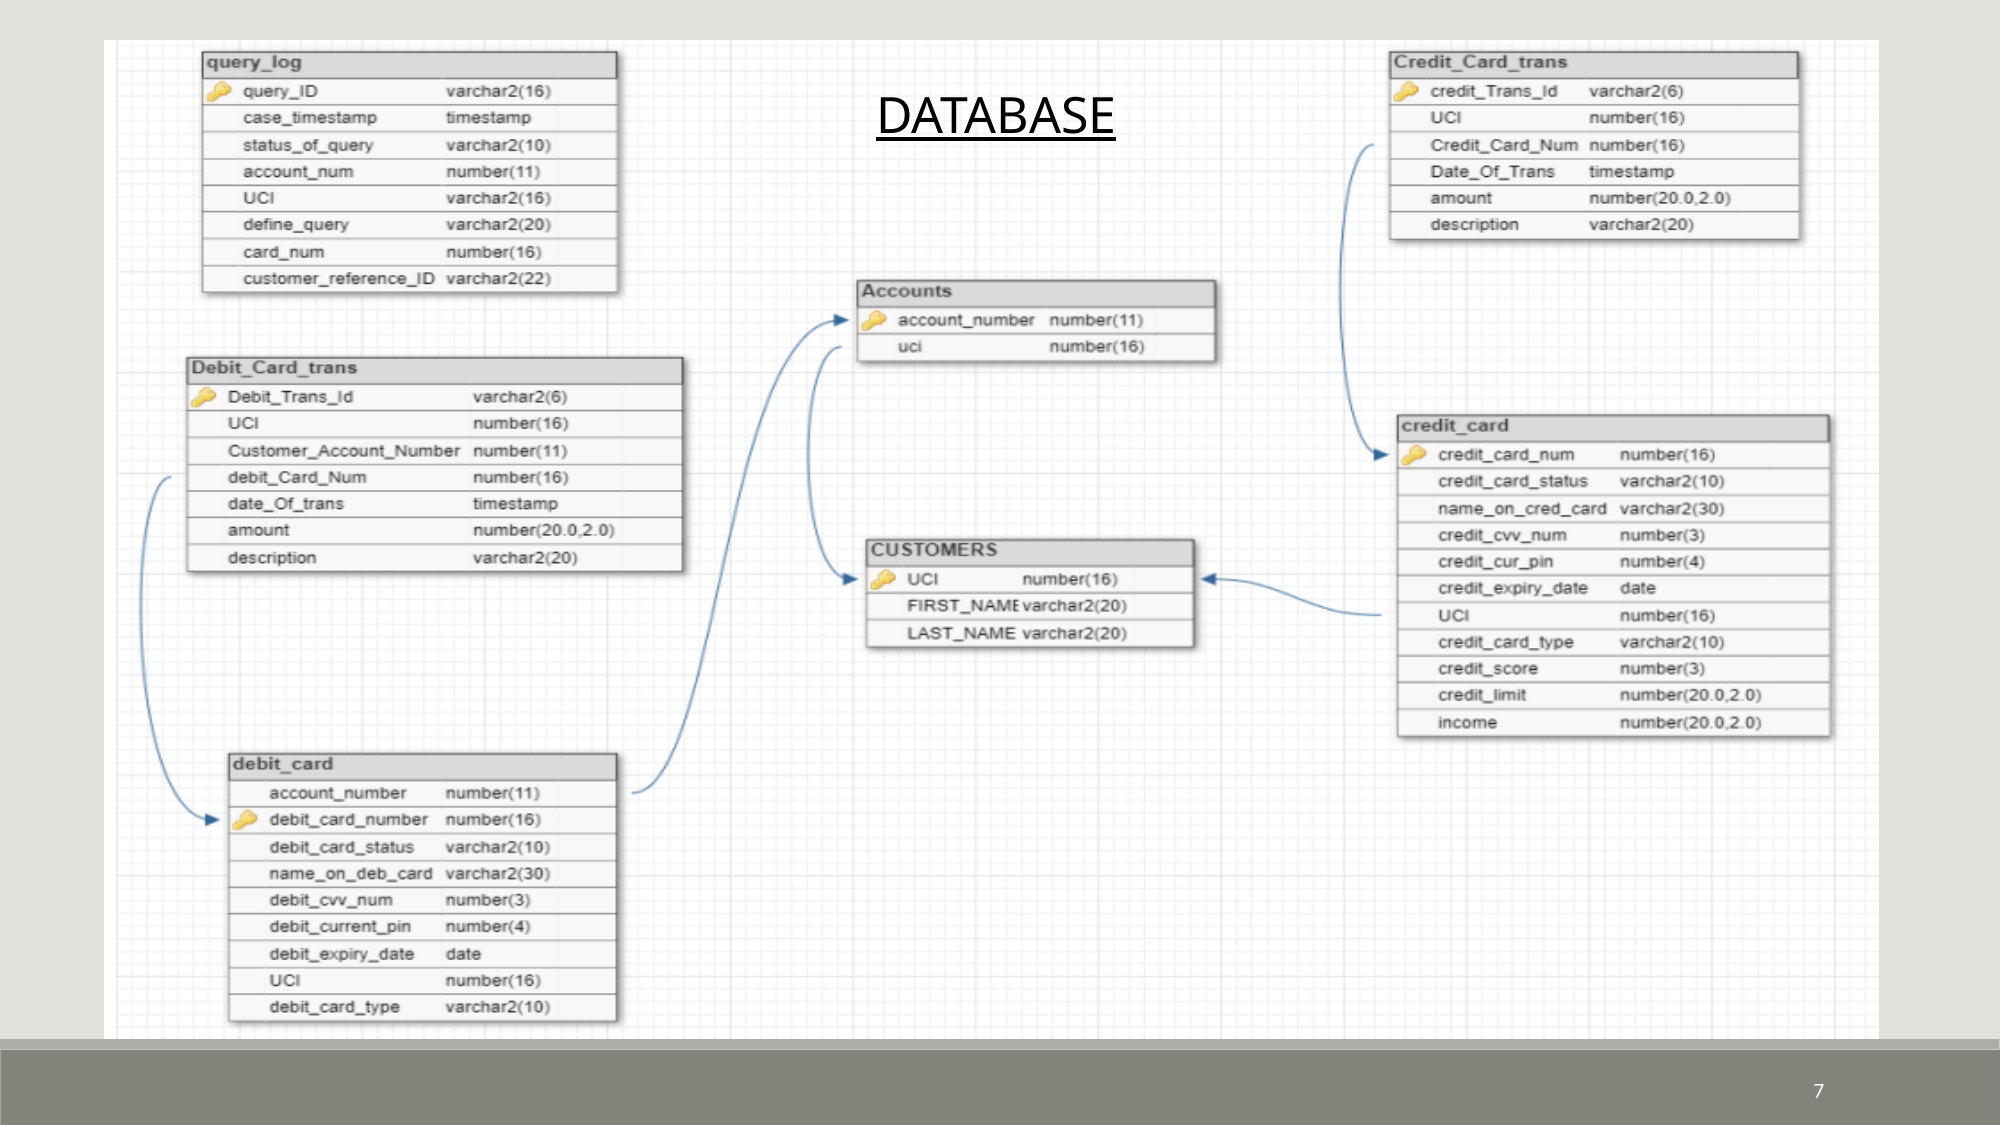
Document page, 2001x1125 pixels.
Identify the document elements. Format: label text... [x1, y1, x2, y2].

slide_number 7 [1624, 1059, 1840, 1120]
picture [103, 39, 1880, 1039]
